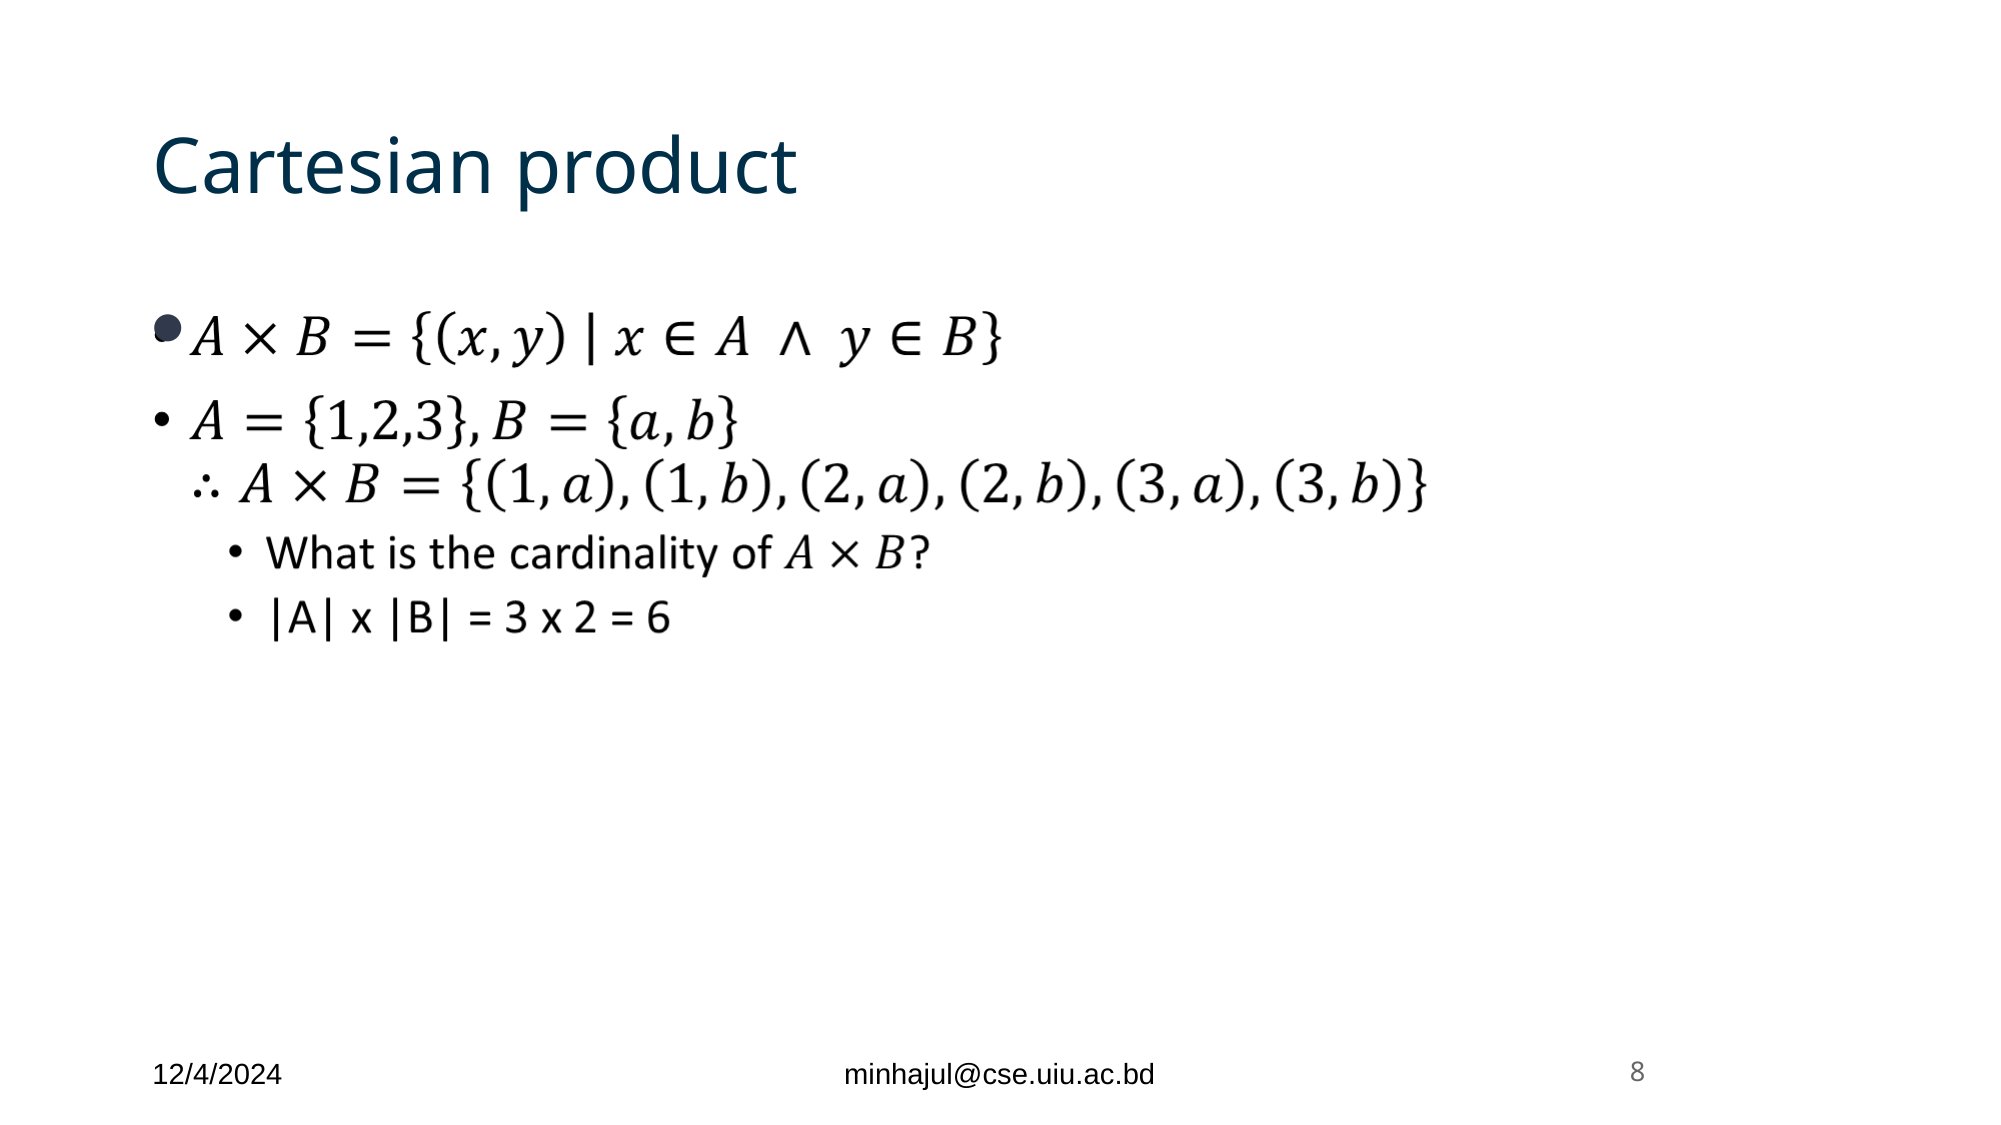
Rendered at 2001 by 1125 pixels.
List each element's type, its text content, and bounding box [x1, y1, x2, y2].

list [137, 299, 1863, 1014]
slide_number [137, 1042, 588, 1103]
title Cartesian product [137, 59, 1863, 278]
footer minhajul@cse.uiu.ac.bd [662, 1042, 1338, 1103]
slide_number ‹#› [1412, 1042, 1863, 1103]
